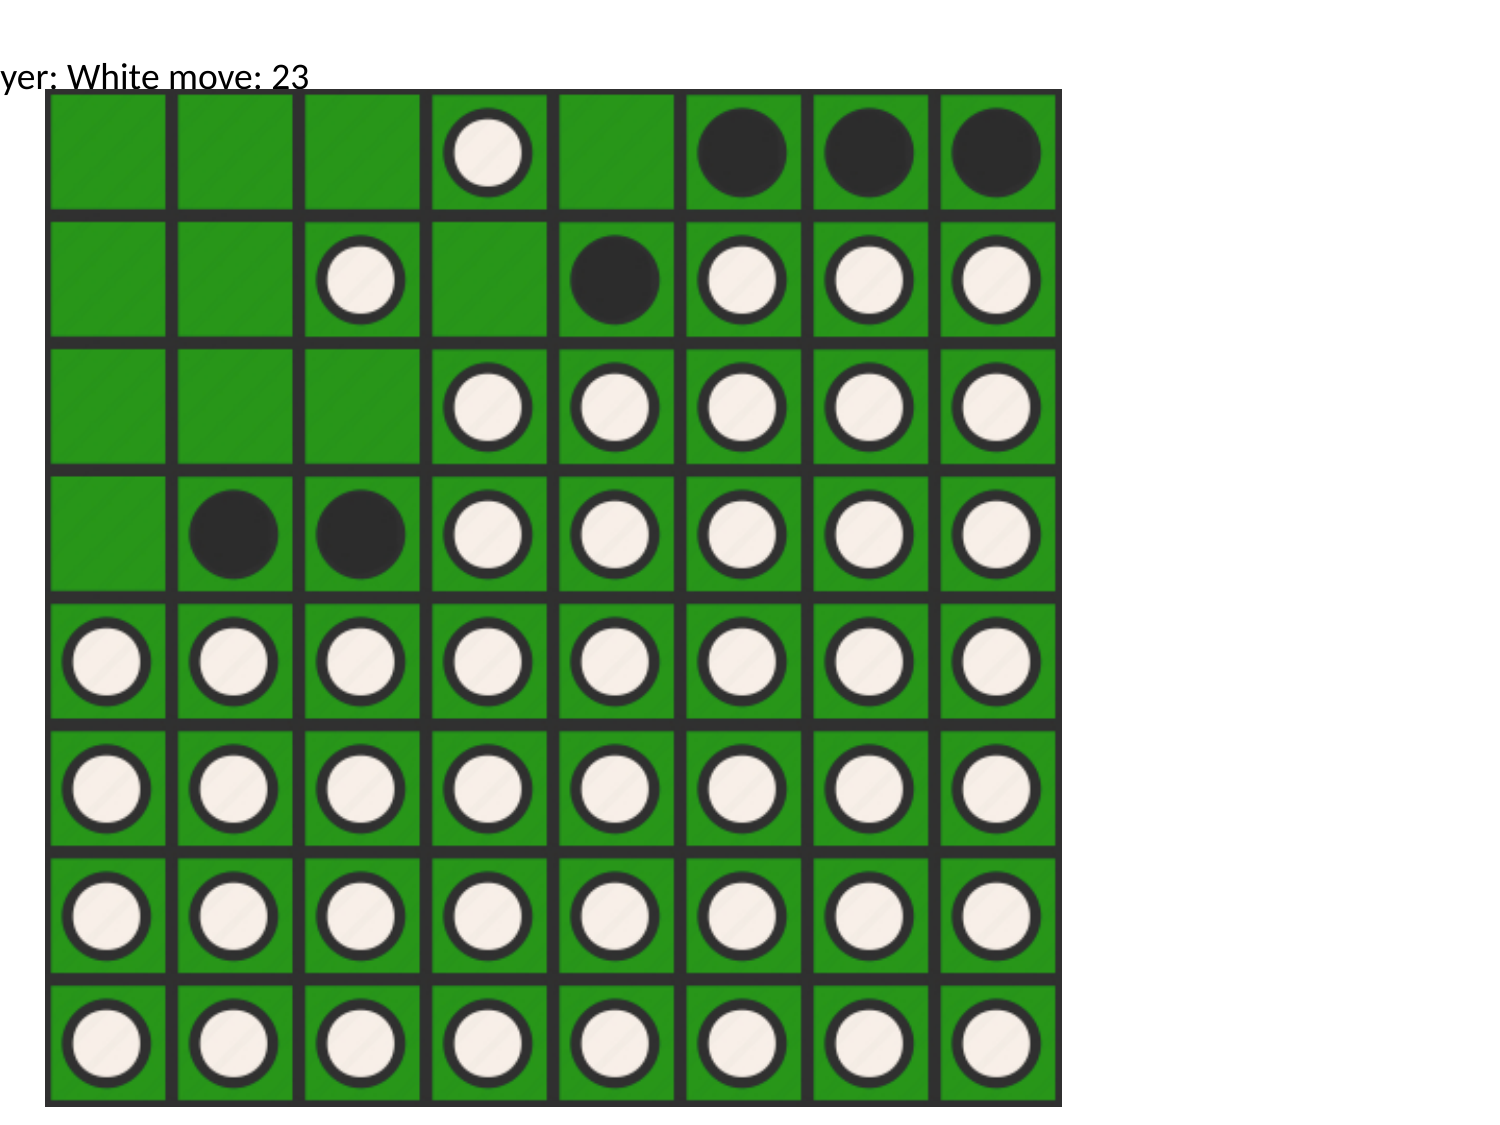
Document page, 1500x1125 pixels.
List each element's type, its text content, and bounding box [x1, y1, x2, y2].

picture [44, 89, 1062, 1107]
text_box turn: 54 player: White move: 23 [0, 44, 325, 105]
